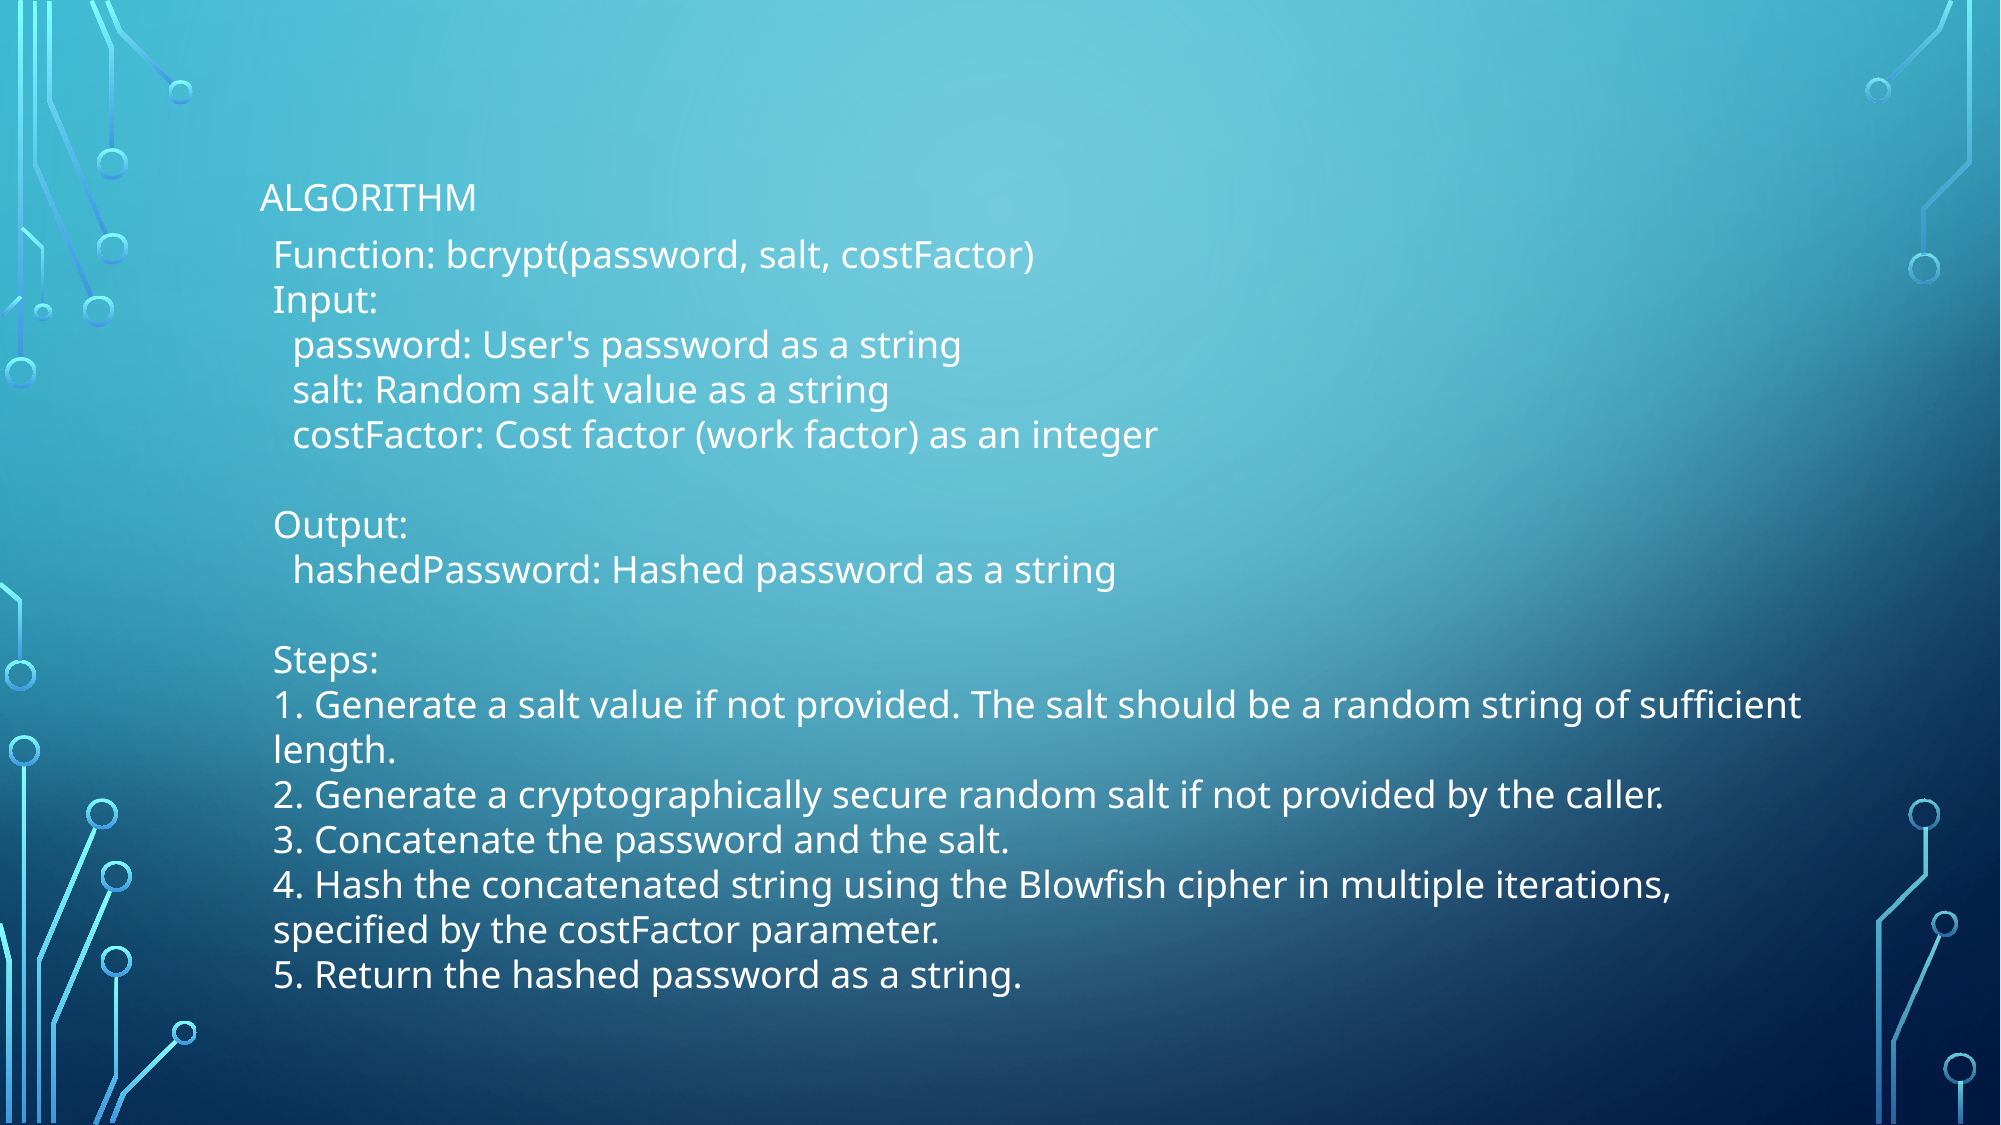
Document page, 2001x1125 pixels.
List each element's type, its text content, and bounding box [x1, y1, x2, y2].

text_box ALGORITHM [244, 166, 493, 226]
text_box Function: bcrypt(password, salt, costFactor) Input: password: User's password as a string salt: Random salt value as a string costFactor: Cost factor (work factor) as an integer Output: hashedPassword: Hashed password as a string Steps: 1. Generate a salt value if not provided. The salt should be a random string of sufficient length. 2. Generate a cryptographically secure random salt if not provided by the caller. 3. Concatenate the password and the salt. 4. Hash the concatenated string using the Blowfish cipher in multiple iterations, specified by the costFactor parameter. 5. Return the hashed password as a string. [258, 224, 1826, 1049]
